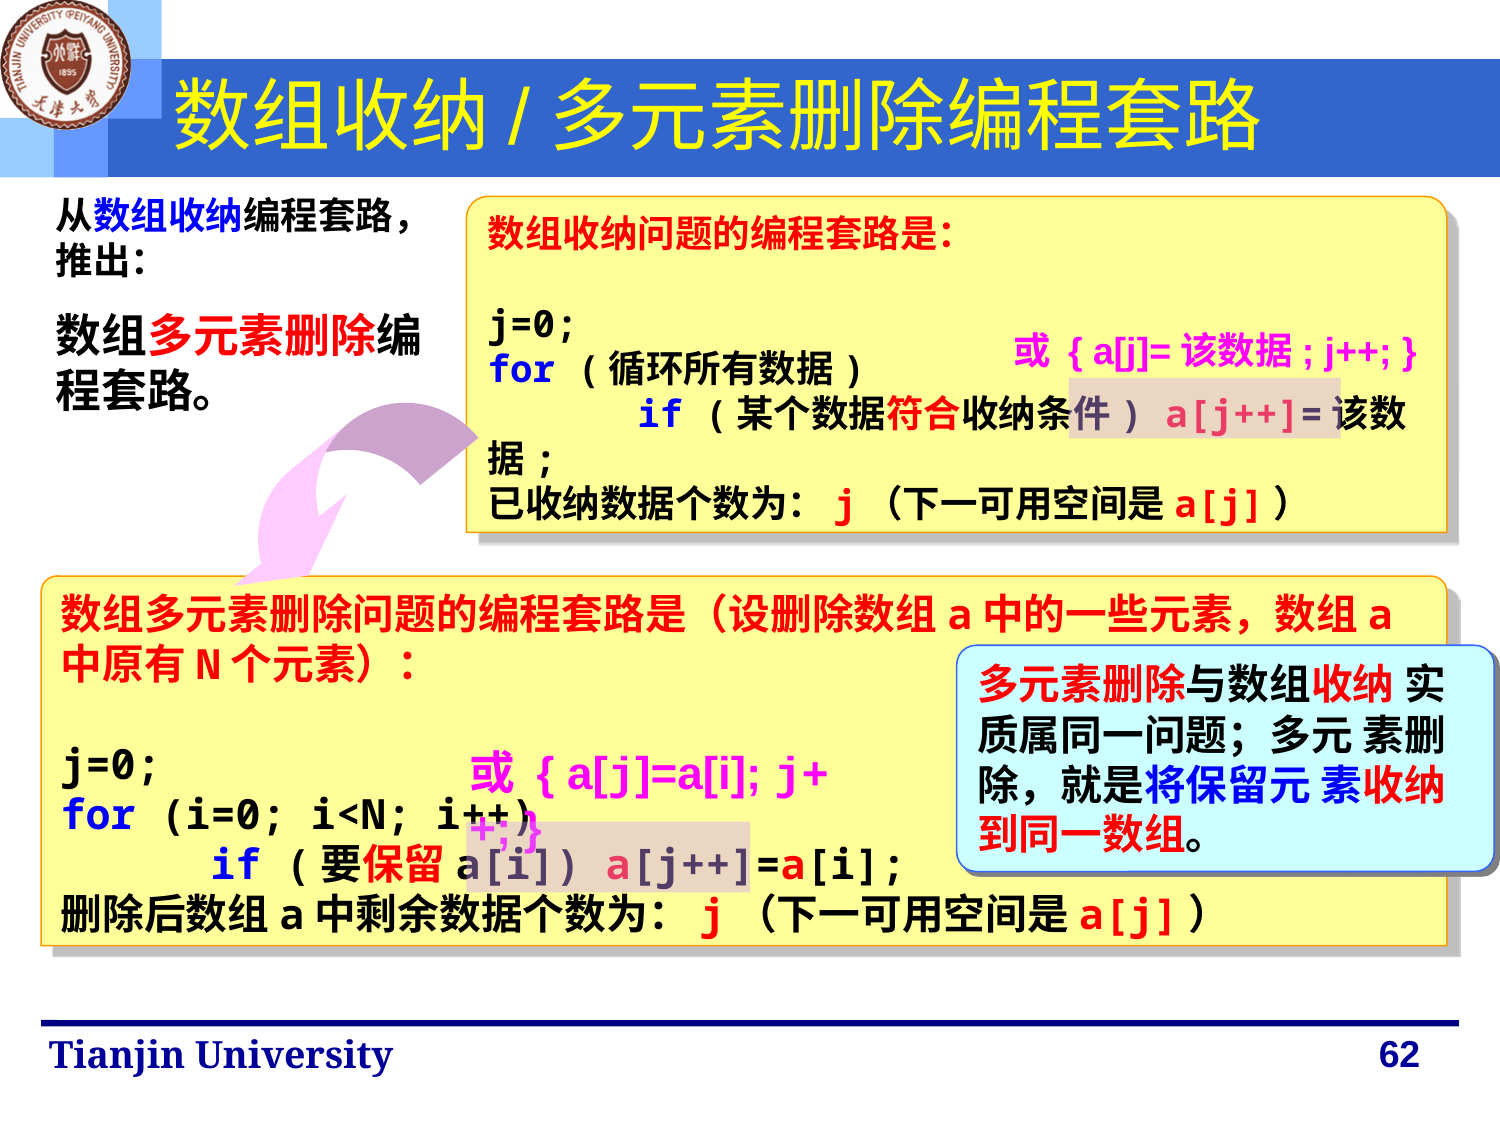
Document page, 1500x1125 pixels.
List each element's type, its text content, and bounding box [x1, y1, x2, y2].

picture [0, 0, 131, 130]
text_box [466, 821, 750, 893]
text_box 或 { a[j]=a[i]; j++; } [454, 736, 916, 861]
text_box 多元素删除与数组收纳 实质属同一问题；多元 素删除，就是将保留元 素收纳到同一数组。 [956, 645, 1495, 872]
text_box 数组收纳问题的编程套路是： j=0; for (循环所有数据) if (某个数据符合收纳条件) a[j++]=该数据; 已收纳数据个数为：j（下一可用空间是a[j]） [466, 196, 1447, 533]
text_box 从数组收纳编程套路，推出： 数组多元素删除编程套路。 [41, 184, 467, 425]
title 数组收纳/多元素删除编程套路 [157, 42, 1471, 183]
text_box [233, 402, 479, 586]
text_box 或 { a[j]=该数据; j++; } [998, 319, 1459, 380]
text_box 数组多元素删除问题的编程套路是（设删除数组a中的一些元素，数组a中原有N个元素）： j=0; for (i=0; i<N; i++) if (要保留a[i]) a[j++]=a[i]; 删除后数组a中剩余数据个数为：j（下一可用空间是a[j]） [41, 575, 1447, 946]
text_box [1068, 377, 1341, 439]
